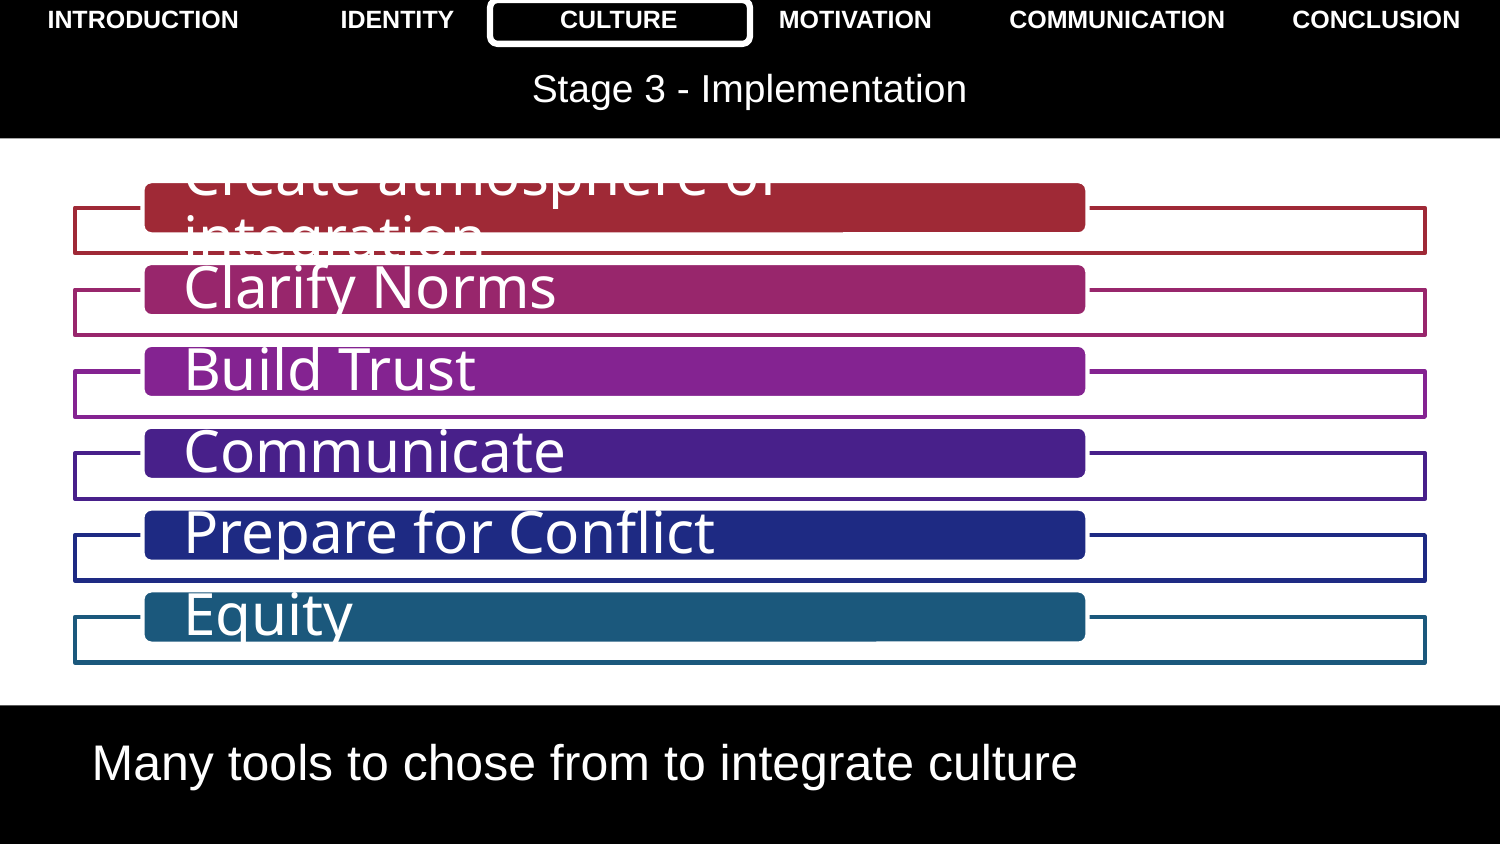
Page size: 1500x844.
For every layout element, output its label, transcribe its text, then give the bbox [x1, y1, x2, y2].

title Stage 3 - Implementation [75, 55, 1425, 118]
text_box [487, 0, 753, 46]
list Many tools to chose from to integrate culture [76, 723, 1435, 821]
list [74, 161, 1426, 682]
